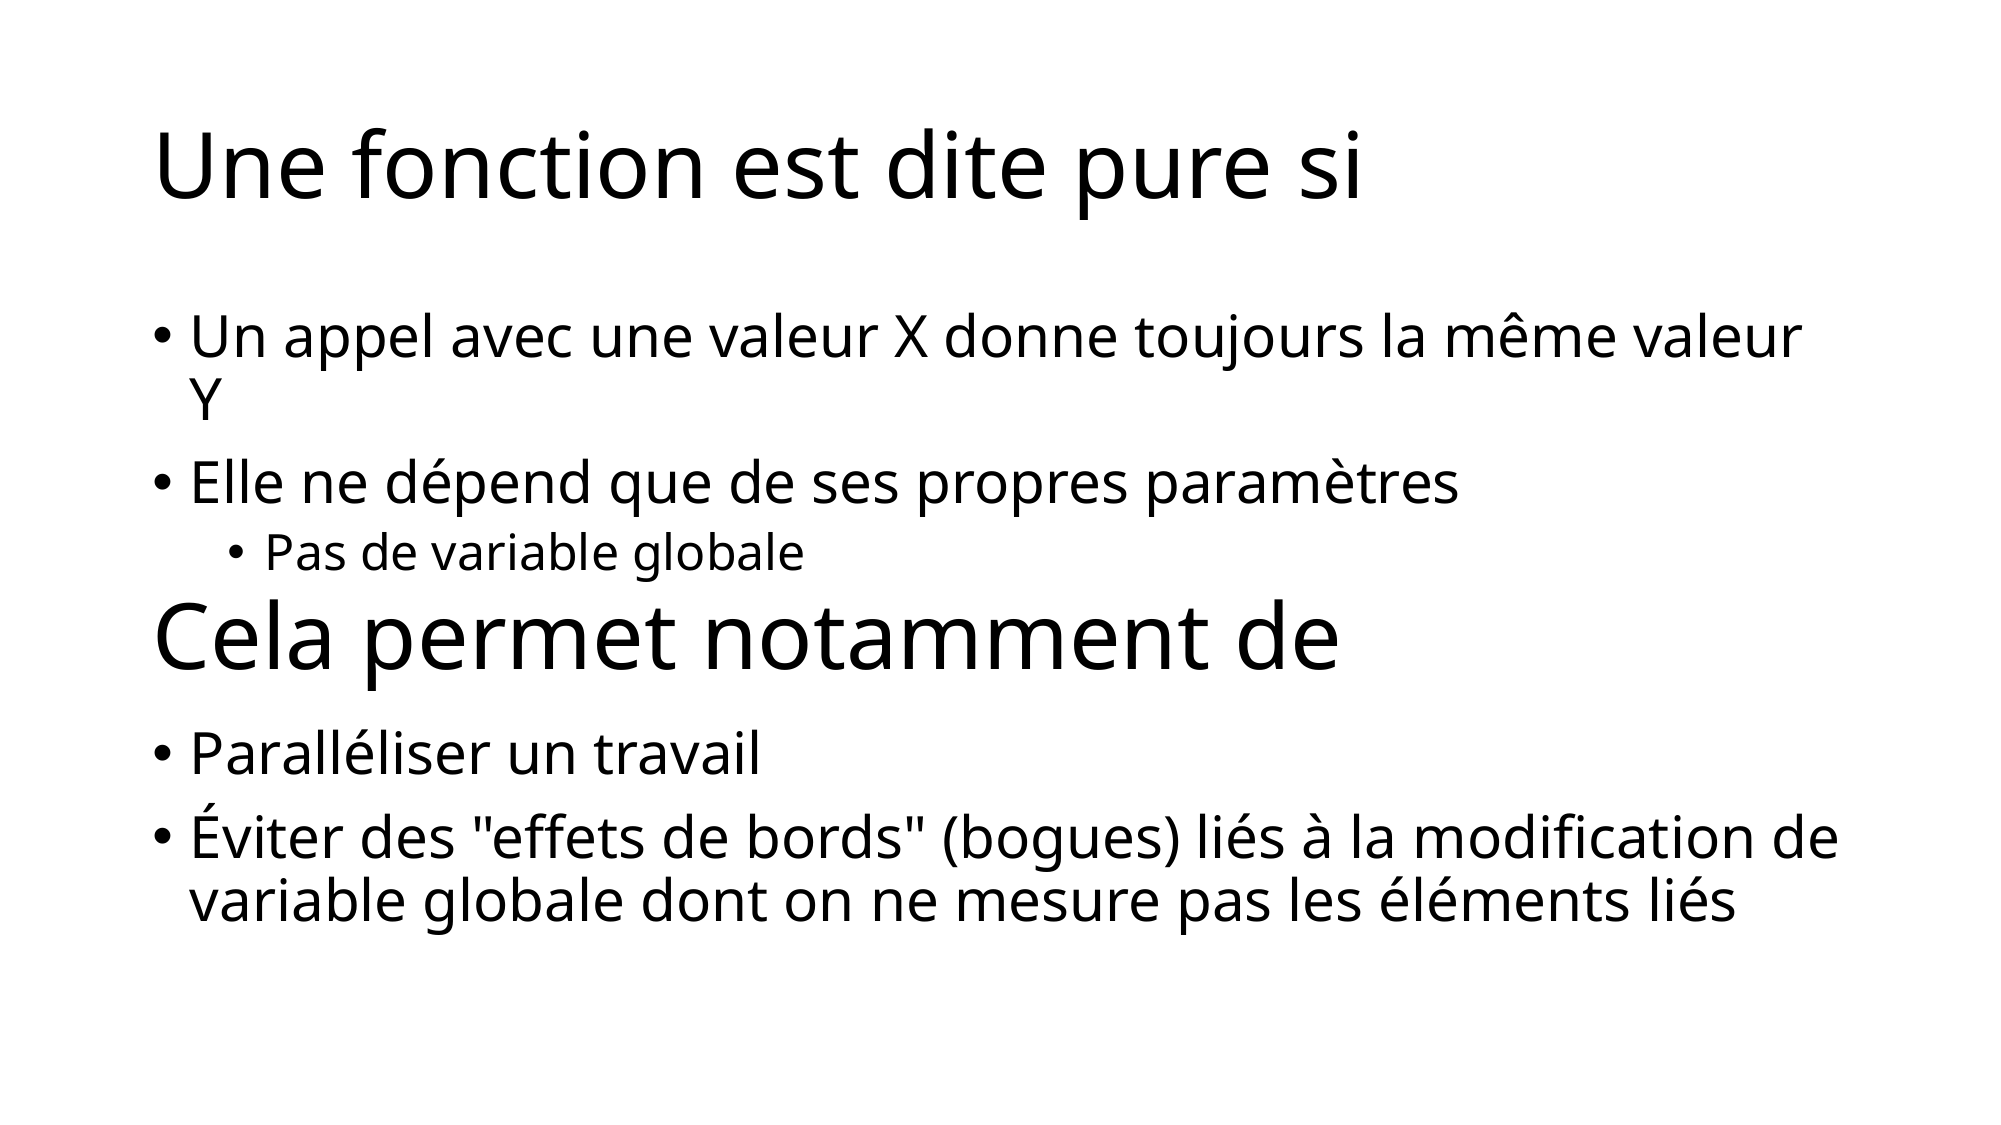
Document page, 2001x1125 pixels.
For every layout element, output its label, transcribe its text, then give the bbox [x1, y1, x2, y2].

title Une fonction est dite pure si [137, 59, 1863, 278]
text_box Paralléliser un travail Éviter des "effets de bords" (bogues) liés à la modification de variable globale dont on ne mesure pas les éléments liés [137, 716, 1863, 980]
list Un appel avec une valeur X donne toujours la même valeur Y Elle ne dépend que de ses propres paramètres Pas de variable globale [137, 299, 1863, 530]
text_box Cela permet notamment de [137, 530, 1863, 716]
